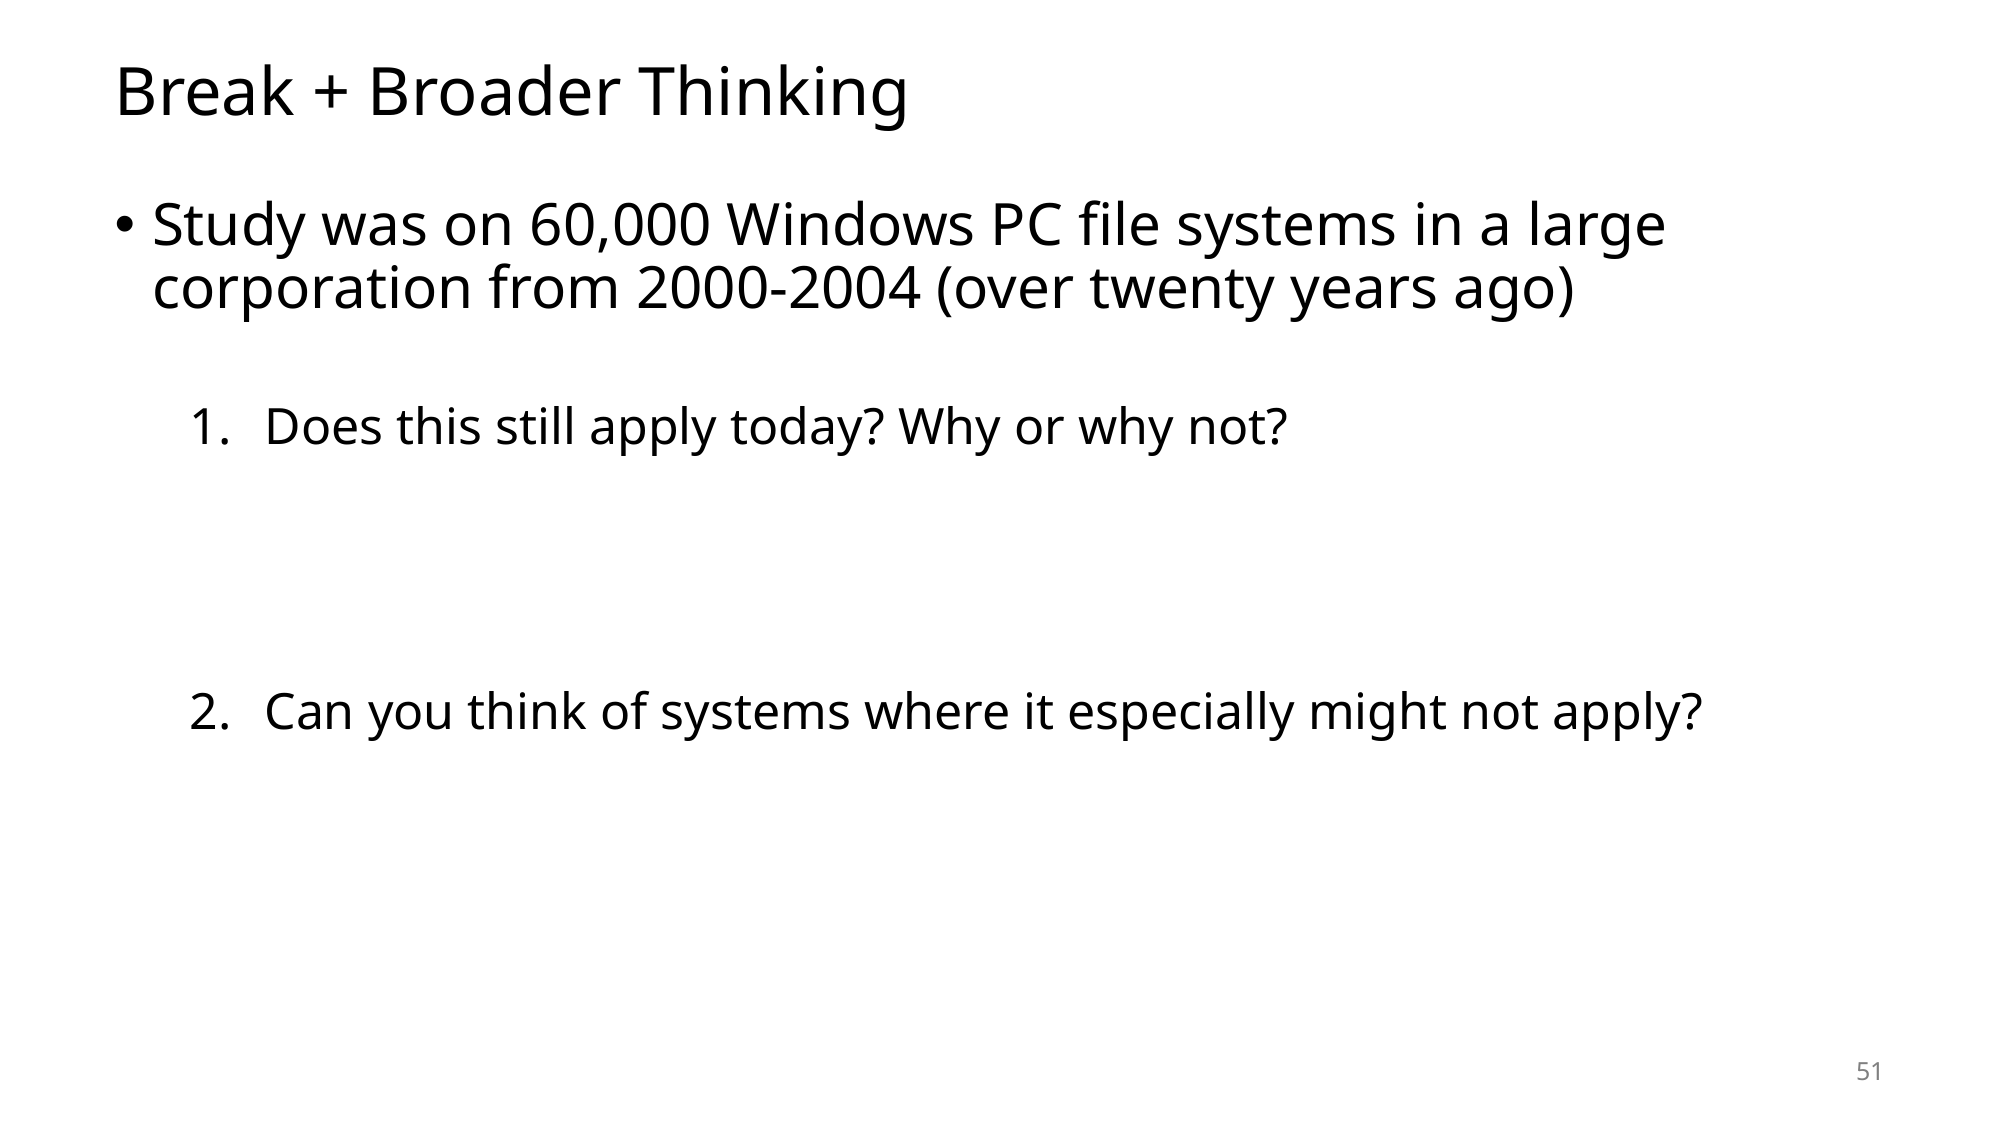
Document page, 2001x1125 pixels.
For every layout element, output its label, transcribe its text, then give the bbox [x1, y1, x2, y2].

title Break + Broader Thinking [99, 37, 1900, 150]
list Study was on 60,000 Windows PC file systems in a large corporation from 2000-2004 (over twenty years ago) Does this still apply today? Why or why not? Can you think of systems where it especially might not apply? [99, 187, 1900, 1013]
slide_number 51 [1749, 1042, 1900, 1103]
